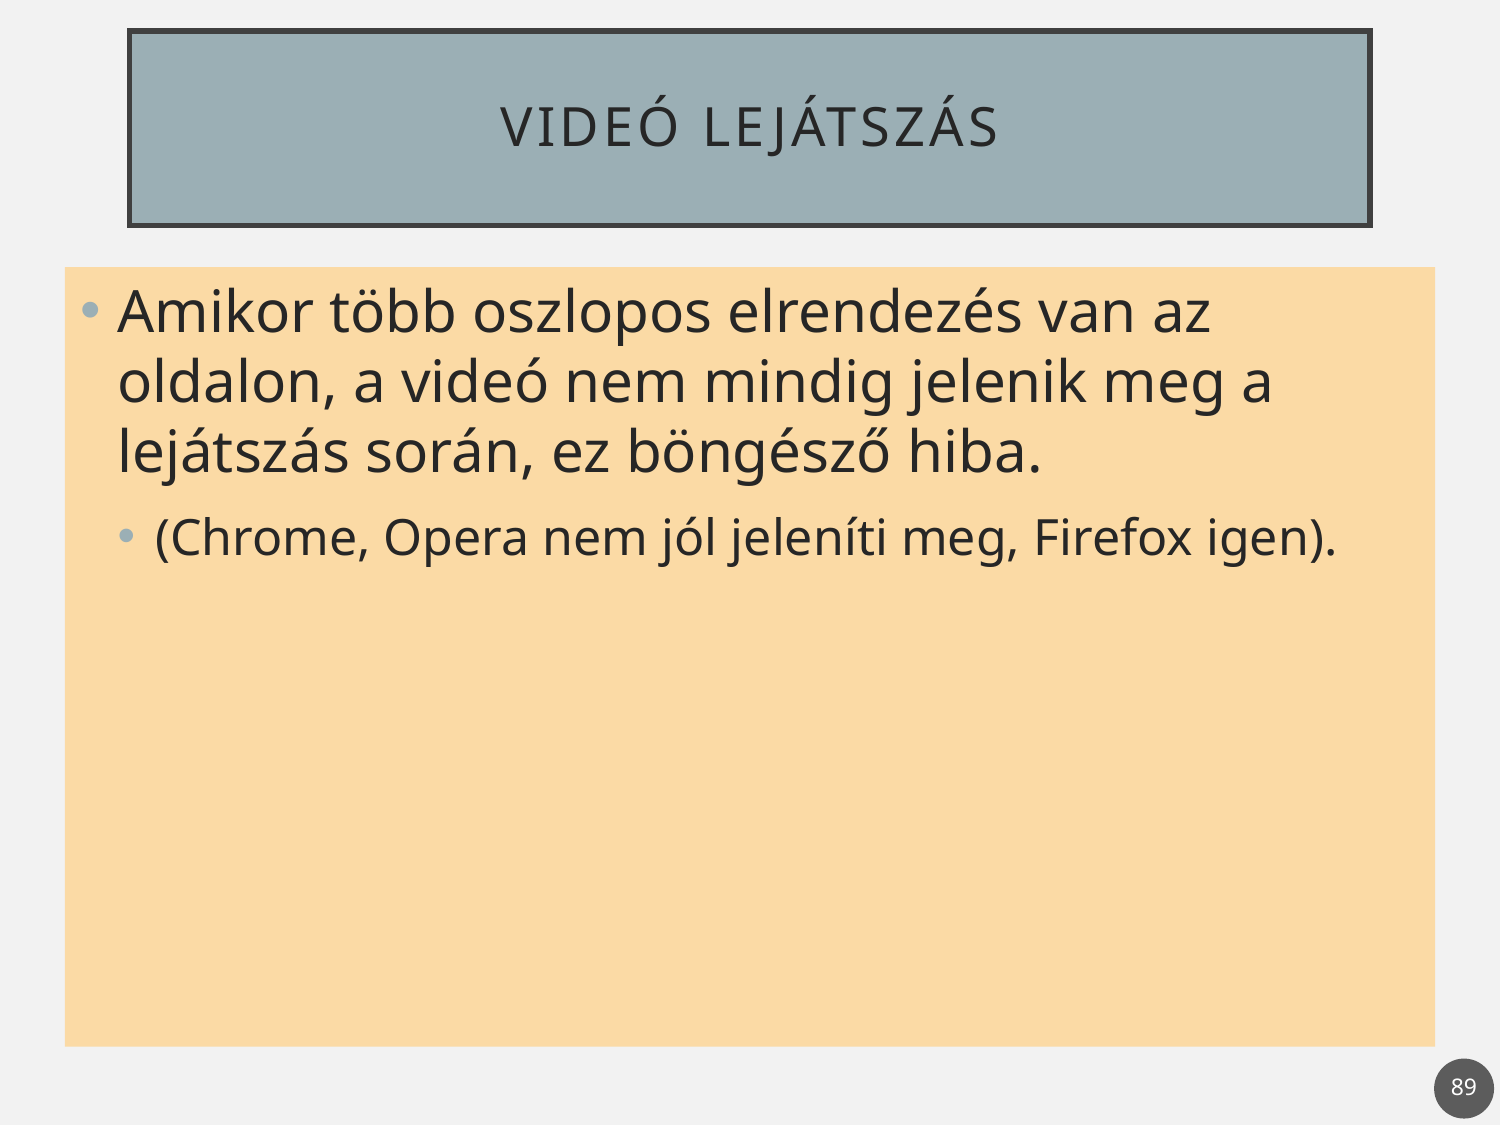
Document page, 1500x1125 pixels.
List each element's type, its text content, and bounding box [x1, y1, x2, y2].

list Amikor több oszlopos elrendezés van az oldalon, a videó nem mindig jelenik meg a lejátszás során, ez böngésző hiba. (Chrome, Opera nem jól jeleníti meg, Firefox igen). [64, 267, 1436, 1047]
title Videó lejátszás [127, 28, 1373, 228]
slide_number 89 [1434, 1058, 1495, 1119]
